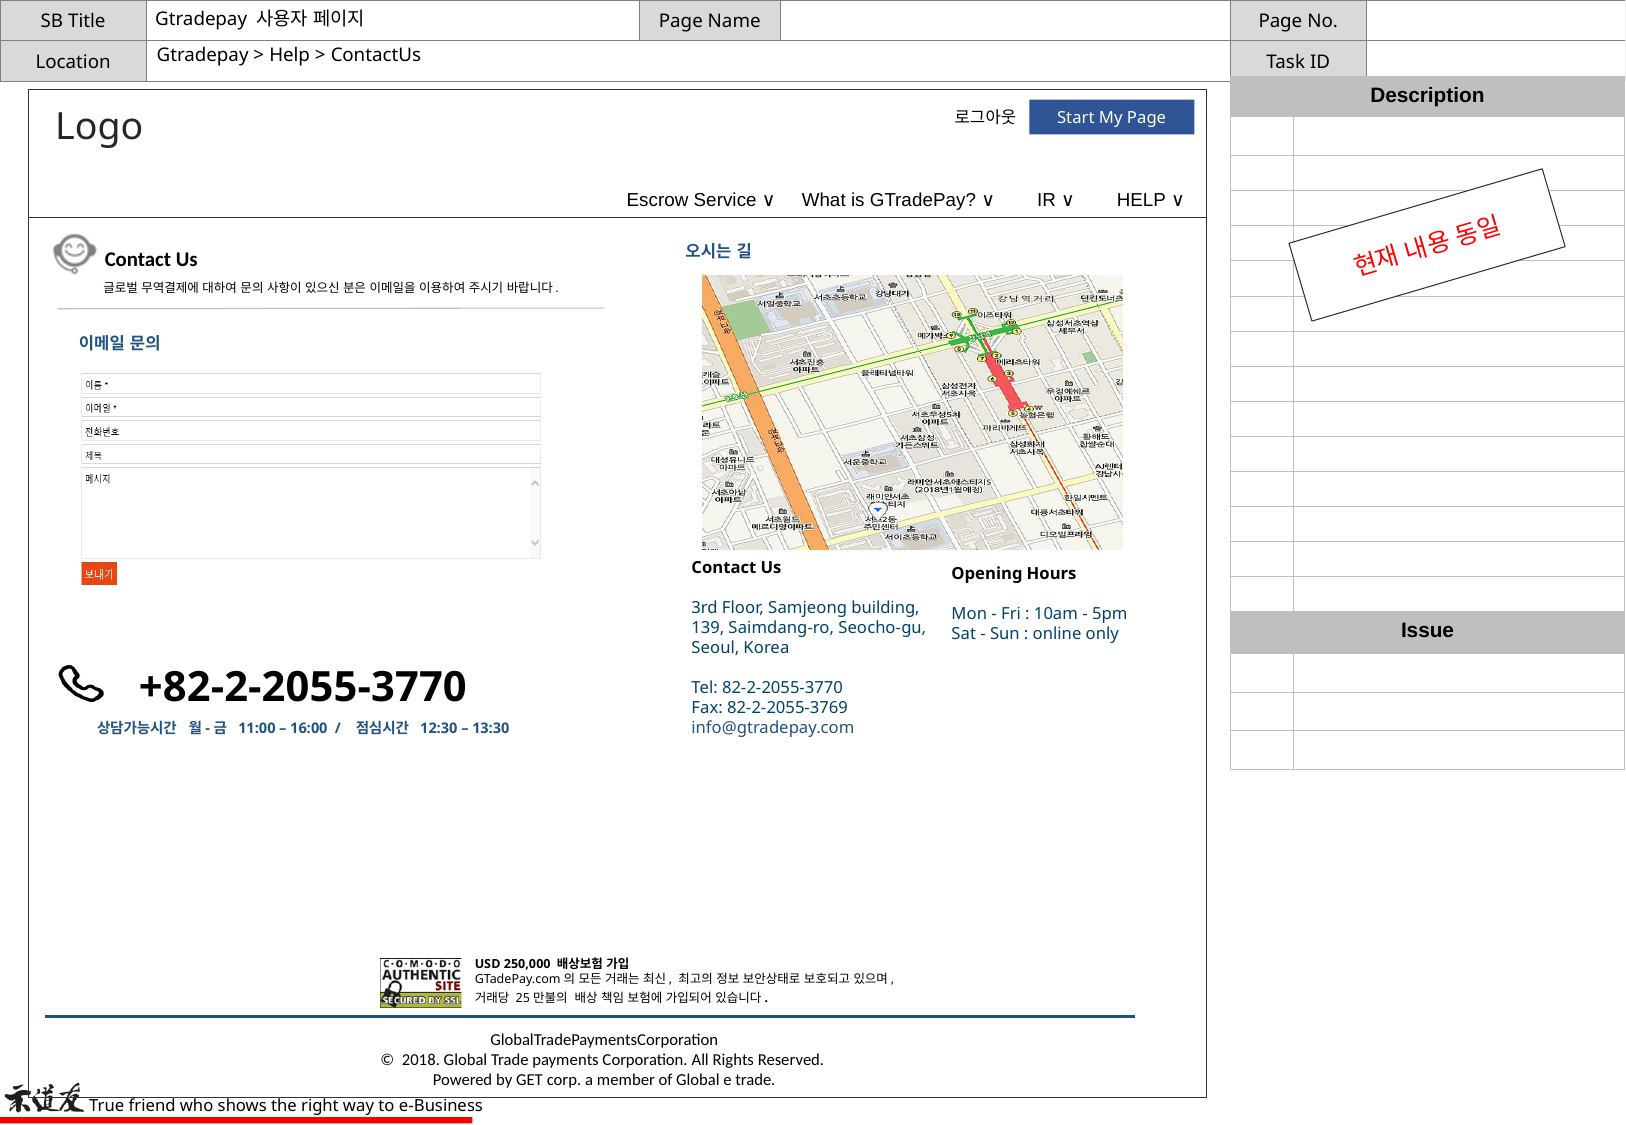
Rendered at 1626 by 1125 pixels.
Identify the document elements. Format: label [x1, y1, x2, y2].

table_cell [1231, 507, 1293, 541]
table_cell [1294, 731, 1624, 769]
table_cell [1231, 693, 1293, 730]
table_cell [1405, 261, 1624, 296]
table_cell [1231, 437, 1293, 471]
picture [41, 233, 100, 275]
picture [51, 661, 105, 705]
table_cell [1294, 117, 1624, 155]
table_cell [1231, 191, 1293, 225]
table_cell [1294, 472, 1624, 506]
table_cell [1294, 332, 1624, 366]
table_cell [1231, 332, 1293, 366]
table_cell [1294, 226, 1340, 240]
text_box [28, 88, 1208, 1099]
table_cell [1231, 226, 1293, 260]
table_cell [1294, 367, 1624, 401]
table_cell [1527, 226, 1624, 260]
table_cell [1294, 191, 1459, 225]
table_cell [1231, 297, 1293, 331]
table_cell [1294, 654, 1624, 692]
table_cell [1231, 117, 1293, 155]
text_box [1288, 167, 1567, 323]
picture [702, 274, 1123, 550]
table_cell [1231, 472, 1293, 506]
title [149, 2, 637, 38]
table_cell [1294, 542, 1624, 576]
table_header [1231, 77, 1624, 116]
table_cell [1294, 156, 1624, 190]
table_cell [1294, 577, 1624, 611]
table_cell [1294, 297, 1624, 331]
table_cell [1231, 156, 1293, 190]
table_cell [1231, 367, 1293, 401]
table_cell [1294, 507, 1624, 541]
table_cell [1294, 693, 1624, 730]
table_cell [1294, 437, 1624, 471]
table_cell [1231, 612, 1624, 653]
picture [78, 368, 544, 587]
table_cell [1231, 731, 1293, 769]
picture [0, 1082, 88, 1114]
table_cell [1231, 654, 1293, 692]
table_cell [1551, 191, 1624, 225]
table_cell [1231, 402, 1293, 436]
table_cell [1231, 577, 1293, 611]
picture [377, 956, 462, 1008]
table_cell [1231, 542, 1293, 576]
text_box [150, 37, 713, 73]
table_cell [1231, 261, 1293, 296]
table_cell [1294, 402, 1624, 436]
table_cell [1294, 268, 1303, 296]
